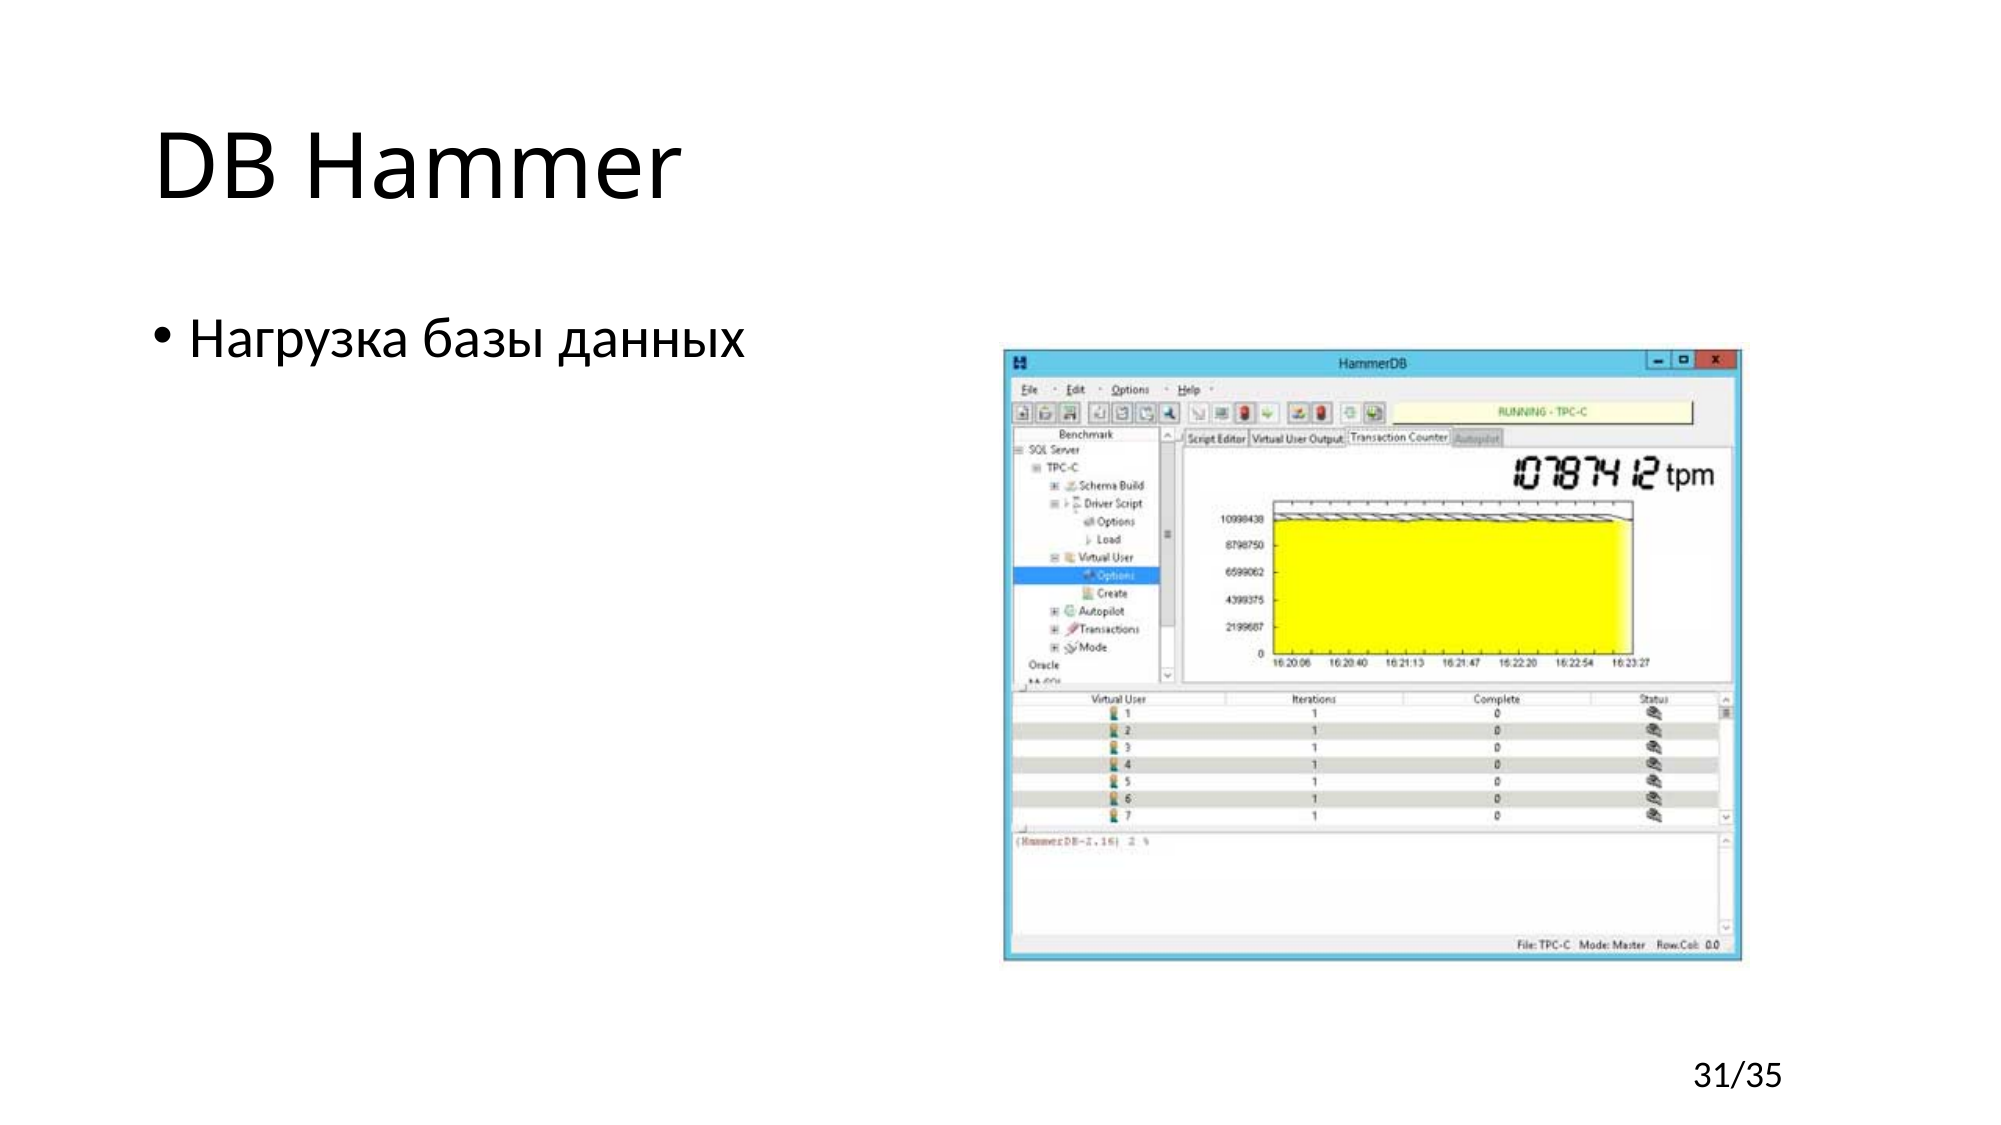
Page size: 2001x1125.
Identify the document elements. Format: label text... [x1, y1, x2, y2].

title DB Hammer [137, 59, 1863, 278]
list Нагрузка базы данных [137, 299, 1863, 1014]
picture [999, 342, 1750, 971]
